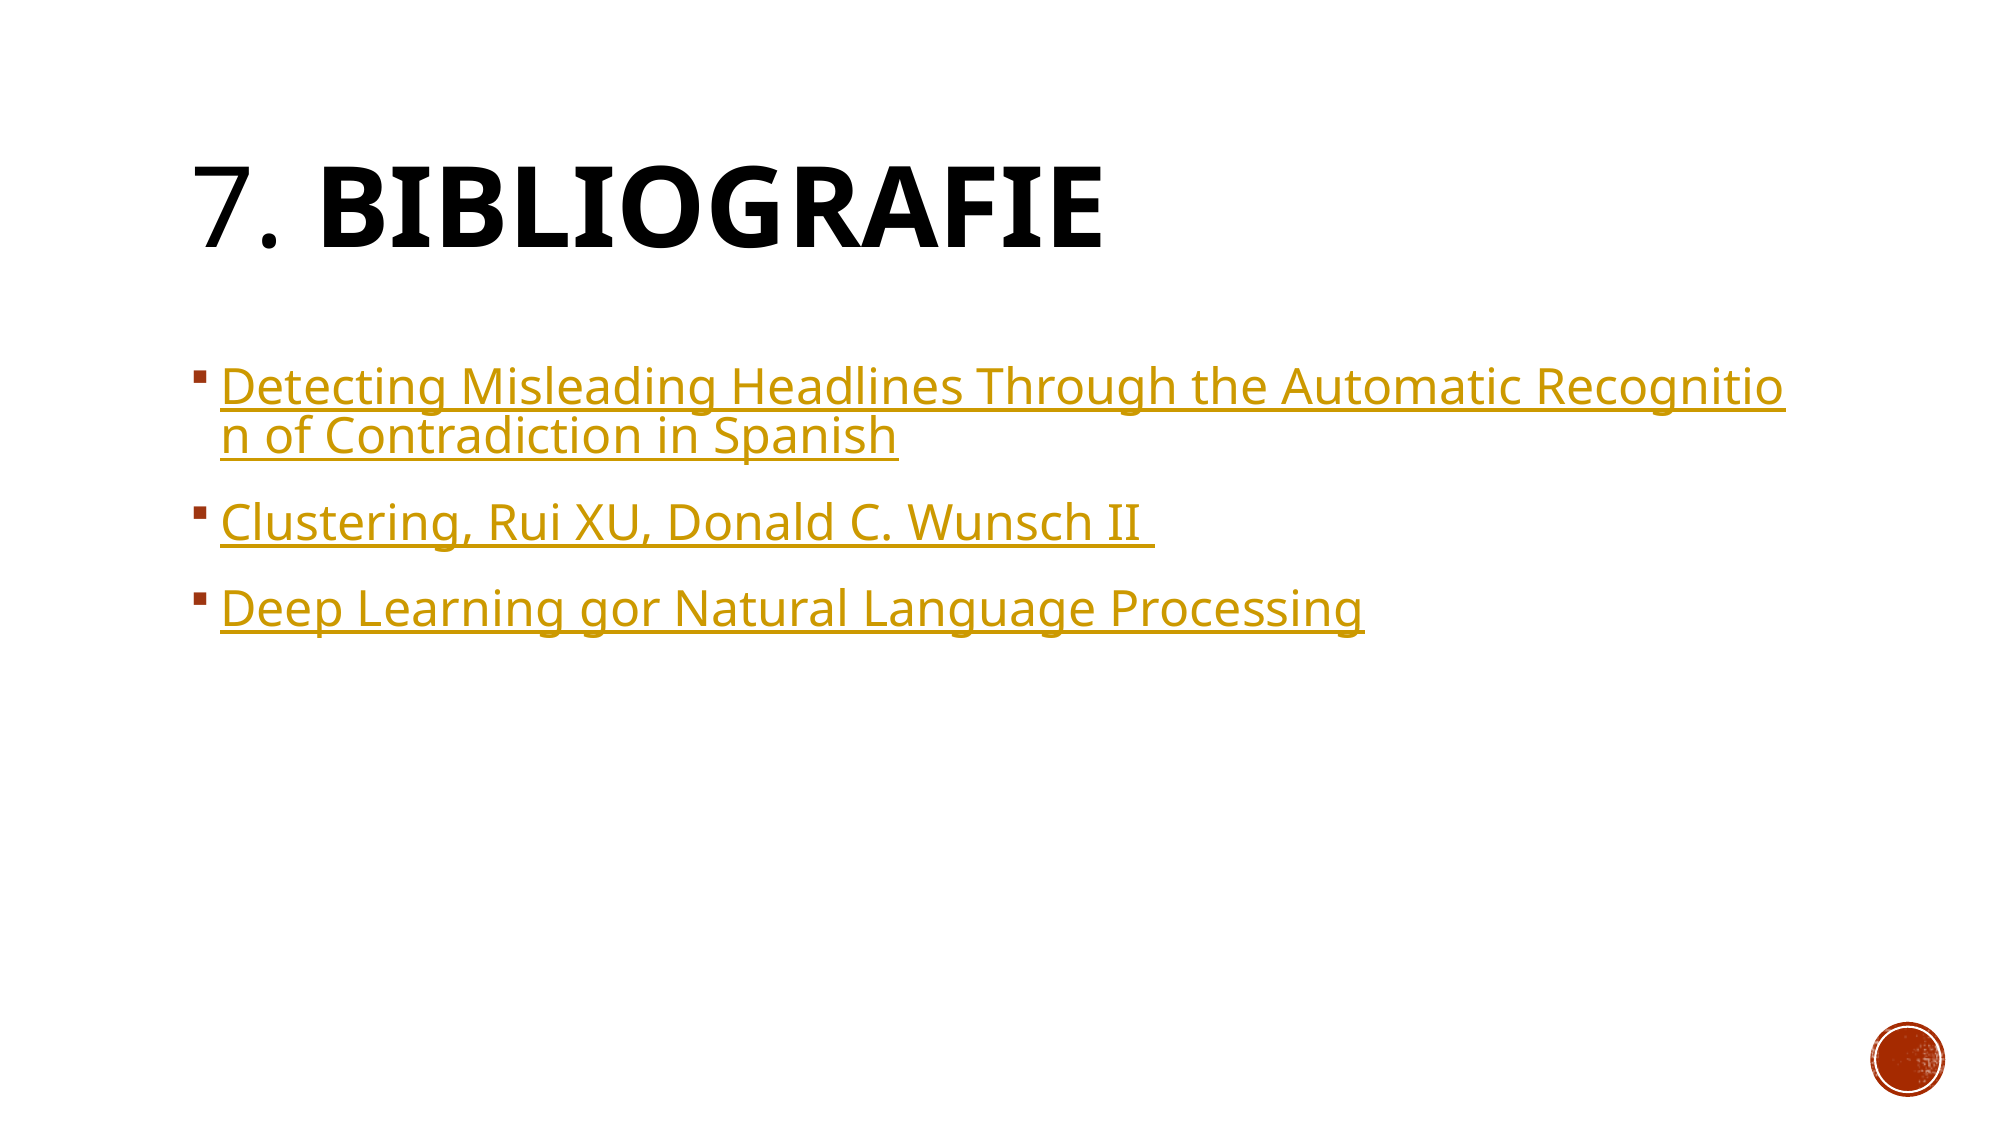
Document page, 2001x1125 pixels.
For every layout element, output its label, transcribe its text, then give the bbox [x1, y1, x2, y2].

title 7. Bibliografie [175, 79, 1826, 344]
list Detecting Misleading Headlines Through the Automatic Recognition of Contradiction in Spanish Clustering, Rui XU, Donald C. Wunsch II Deep Learning gor Natural Language Processing [175, 348, 1826, 1013]
